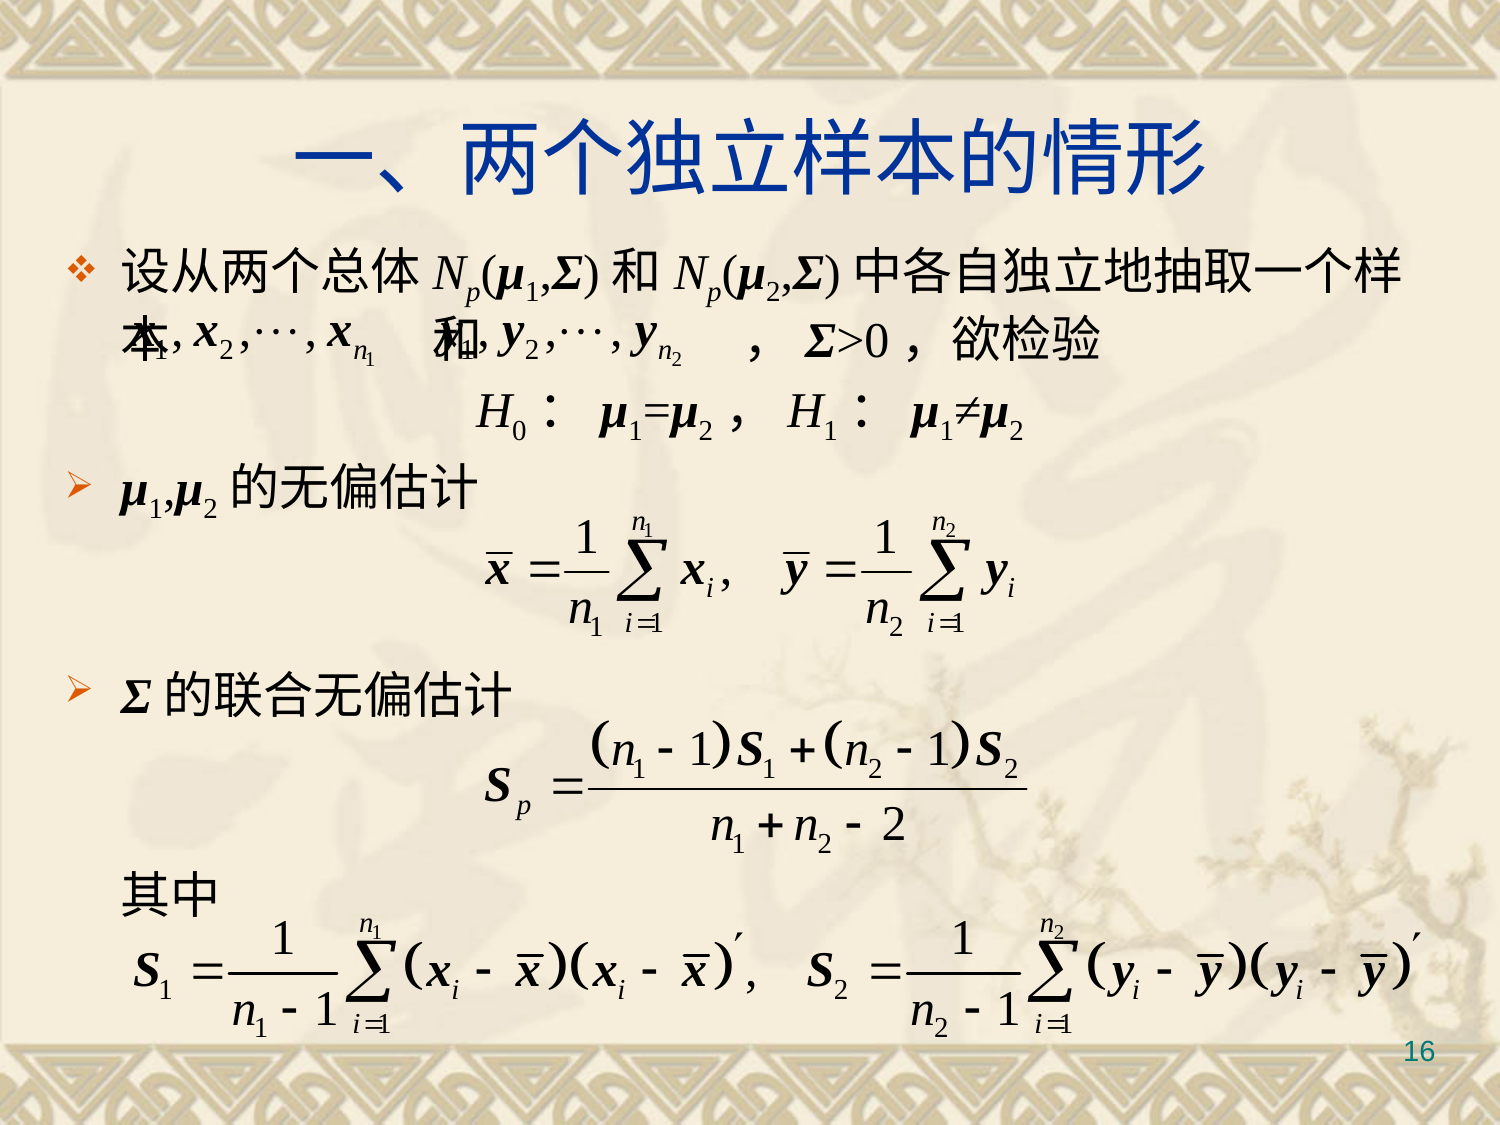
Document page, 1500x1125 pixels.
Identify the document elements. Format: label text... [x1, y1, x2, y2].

picture [0, 1, 1500, 1125]
title 一、两个独立样本的情形 [49, 90, 1451, 220]
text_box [478, 503, 1025, 642]
list 设从两个总体Np(μ1,Σ)和Np(μ2,Σ)中各自独立地抽取一个样本 和 ，Σ>0，欲检验 H0：μ1=μ2，H1：μ1≠μ2 μ1,μ2的无偏估计 Σ的联合无偏估计 其中 [49, 231, 1451, 1001]
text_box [128, 904, 1427, 1043]
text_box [123, 302, 381, 372]
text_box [478, 717, 1033, 858]
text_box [430, 302, 690, 372]
slide_number 16 [1074, 1024, 1451, 1103]
